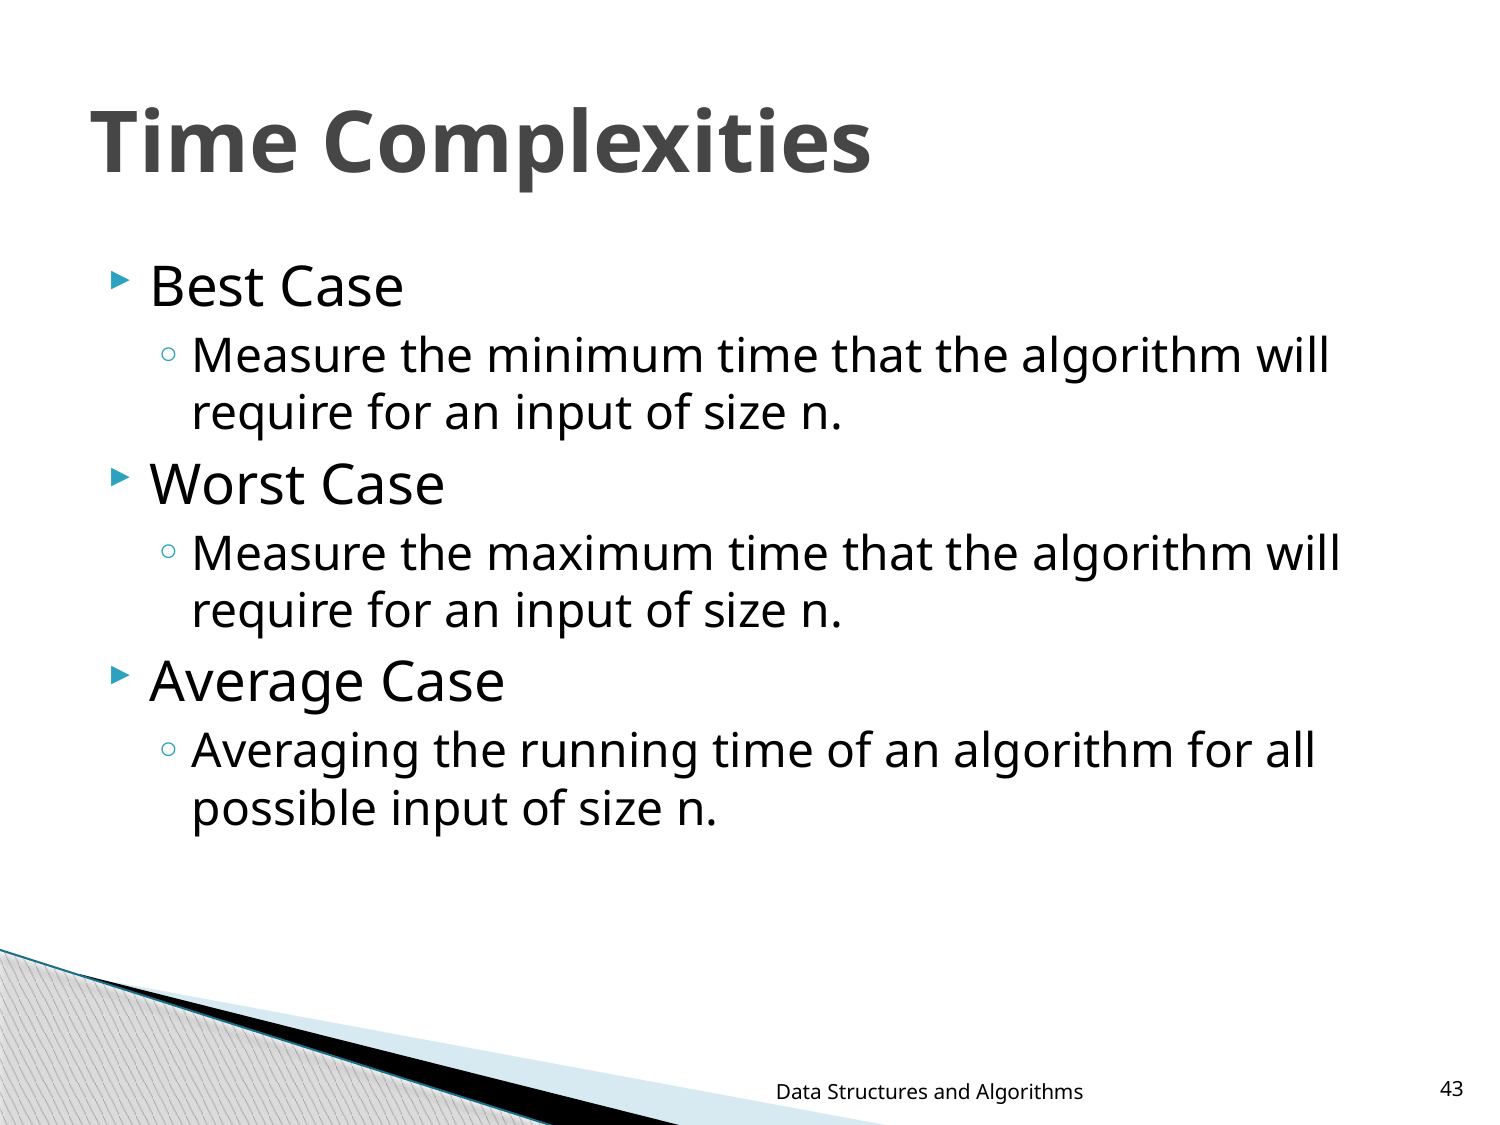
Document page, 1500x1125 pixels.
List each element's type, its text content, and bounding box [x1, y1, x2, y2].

footer Data Structures and Algorithms [718, 1051, 1105, 1112]
list Best Case Measure the minimum time that the algorithm will require for an input of size n. Worst Case Measure the maximum time that the algorithm will require for an input of size n. Average Case Averaging the running time of an algorithm for all possible input of size n. [74, 242, 1426, 986]
title Time Complexities [75, 45, 1425, 233]
slide_number 43 [1418, 1051, 1479, 1112]
